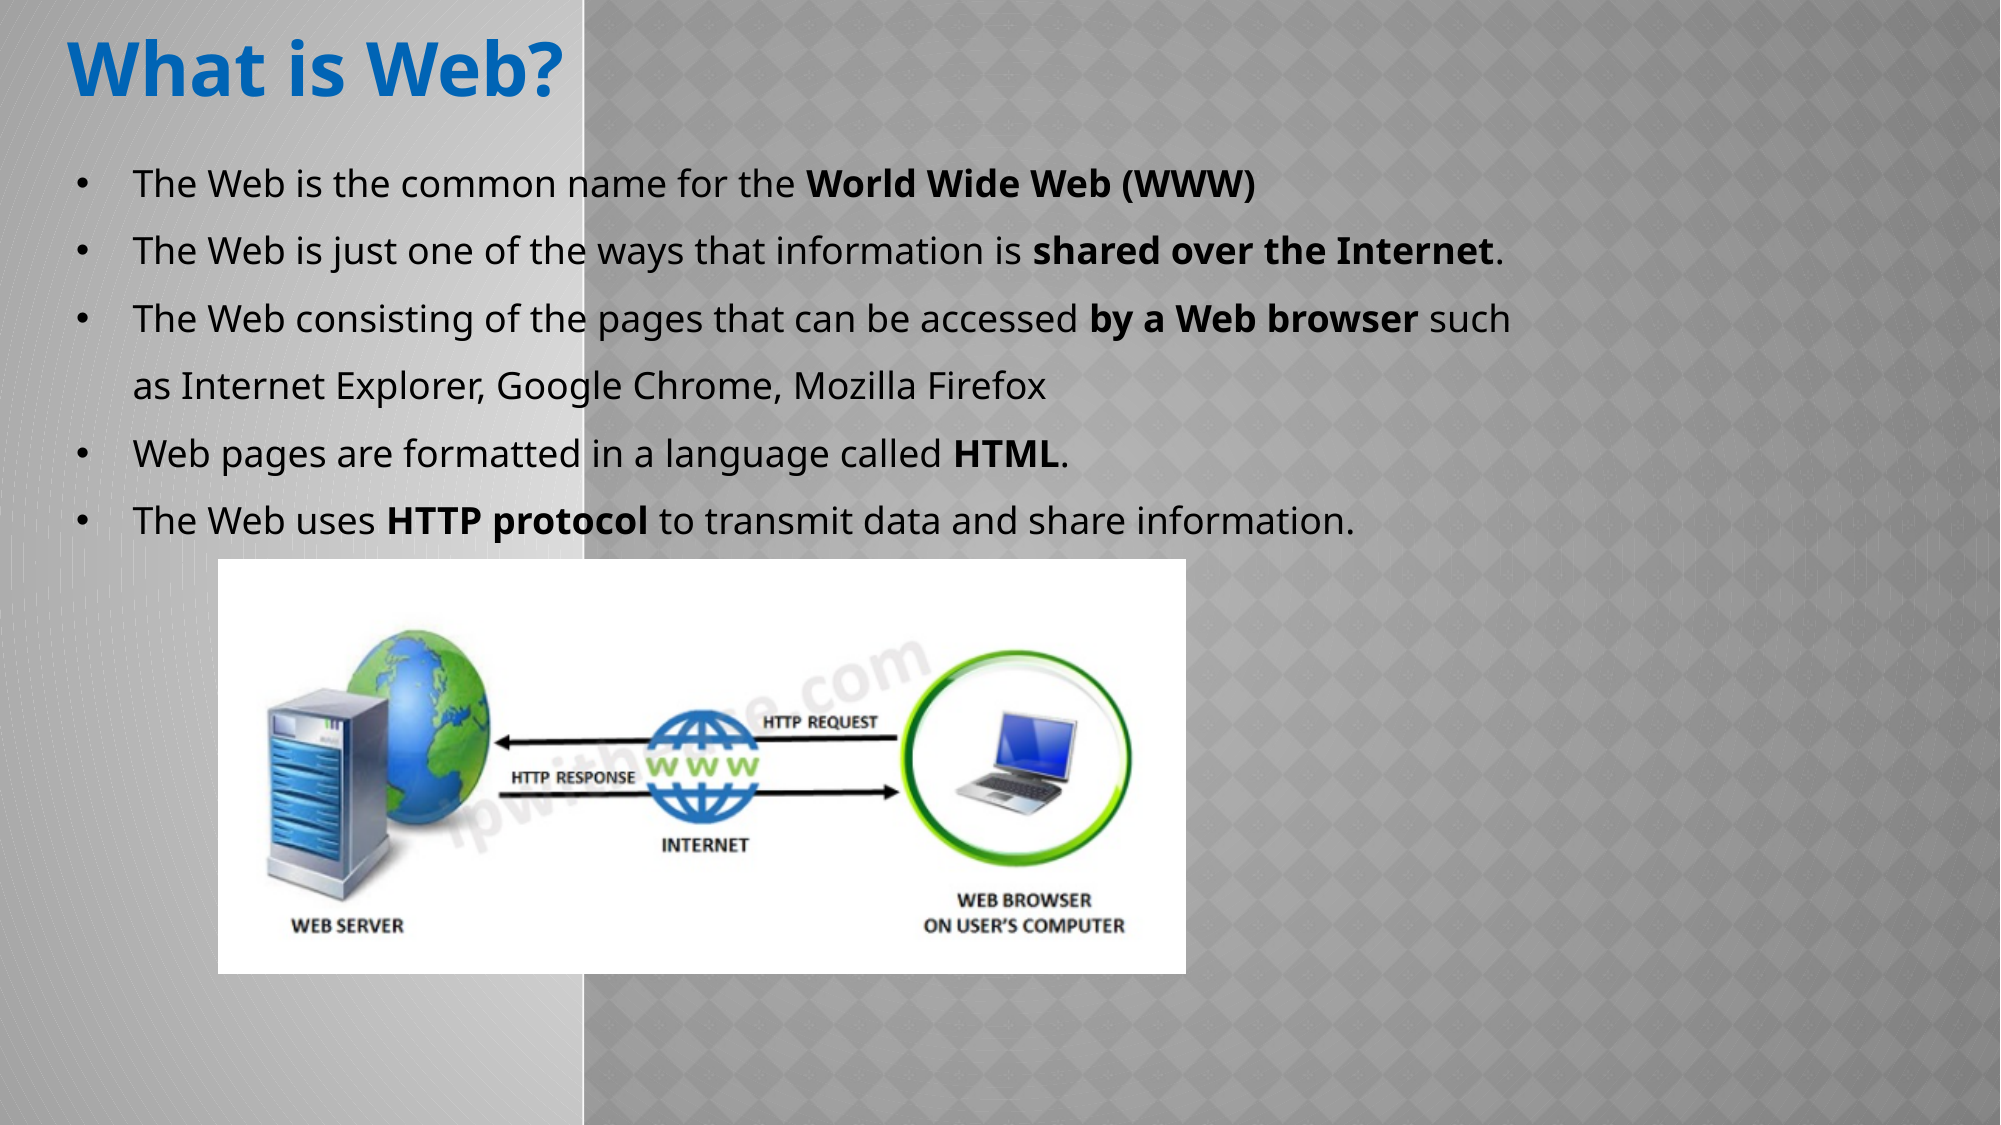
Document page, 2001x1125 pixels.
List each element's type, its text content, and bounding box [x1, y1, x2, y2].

text_box The Web is the common name for the World Wide Web (WWW) The Web is just one of the ways that information is shared over the Internet. The Web consisting of the pages that can be accessed by a Web browser such as Internet Explorer, Google Chrome, Mozilla Firefox Web pages are formatted in a language called HTML. The Web uses HTTP protocol to transmit data and share information. [42, 130, 1558, 685]
picture [217, 559, 1187, 975]
text_box What is Web? [52, 23, 1659, 128]
